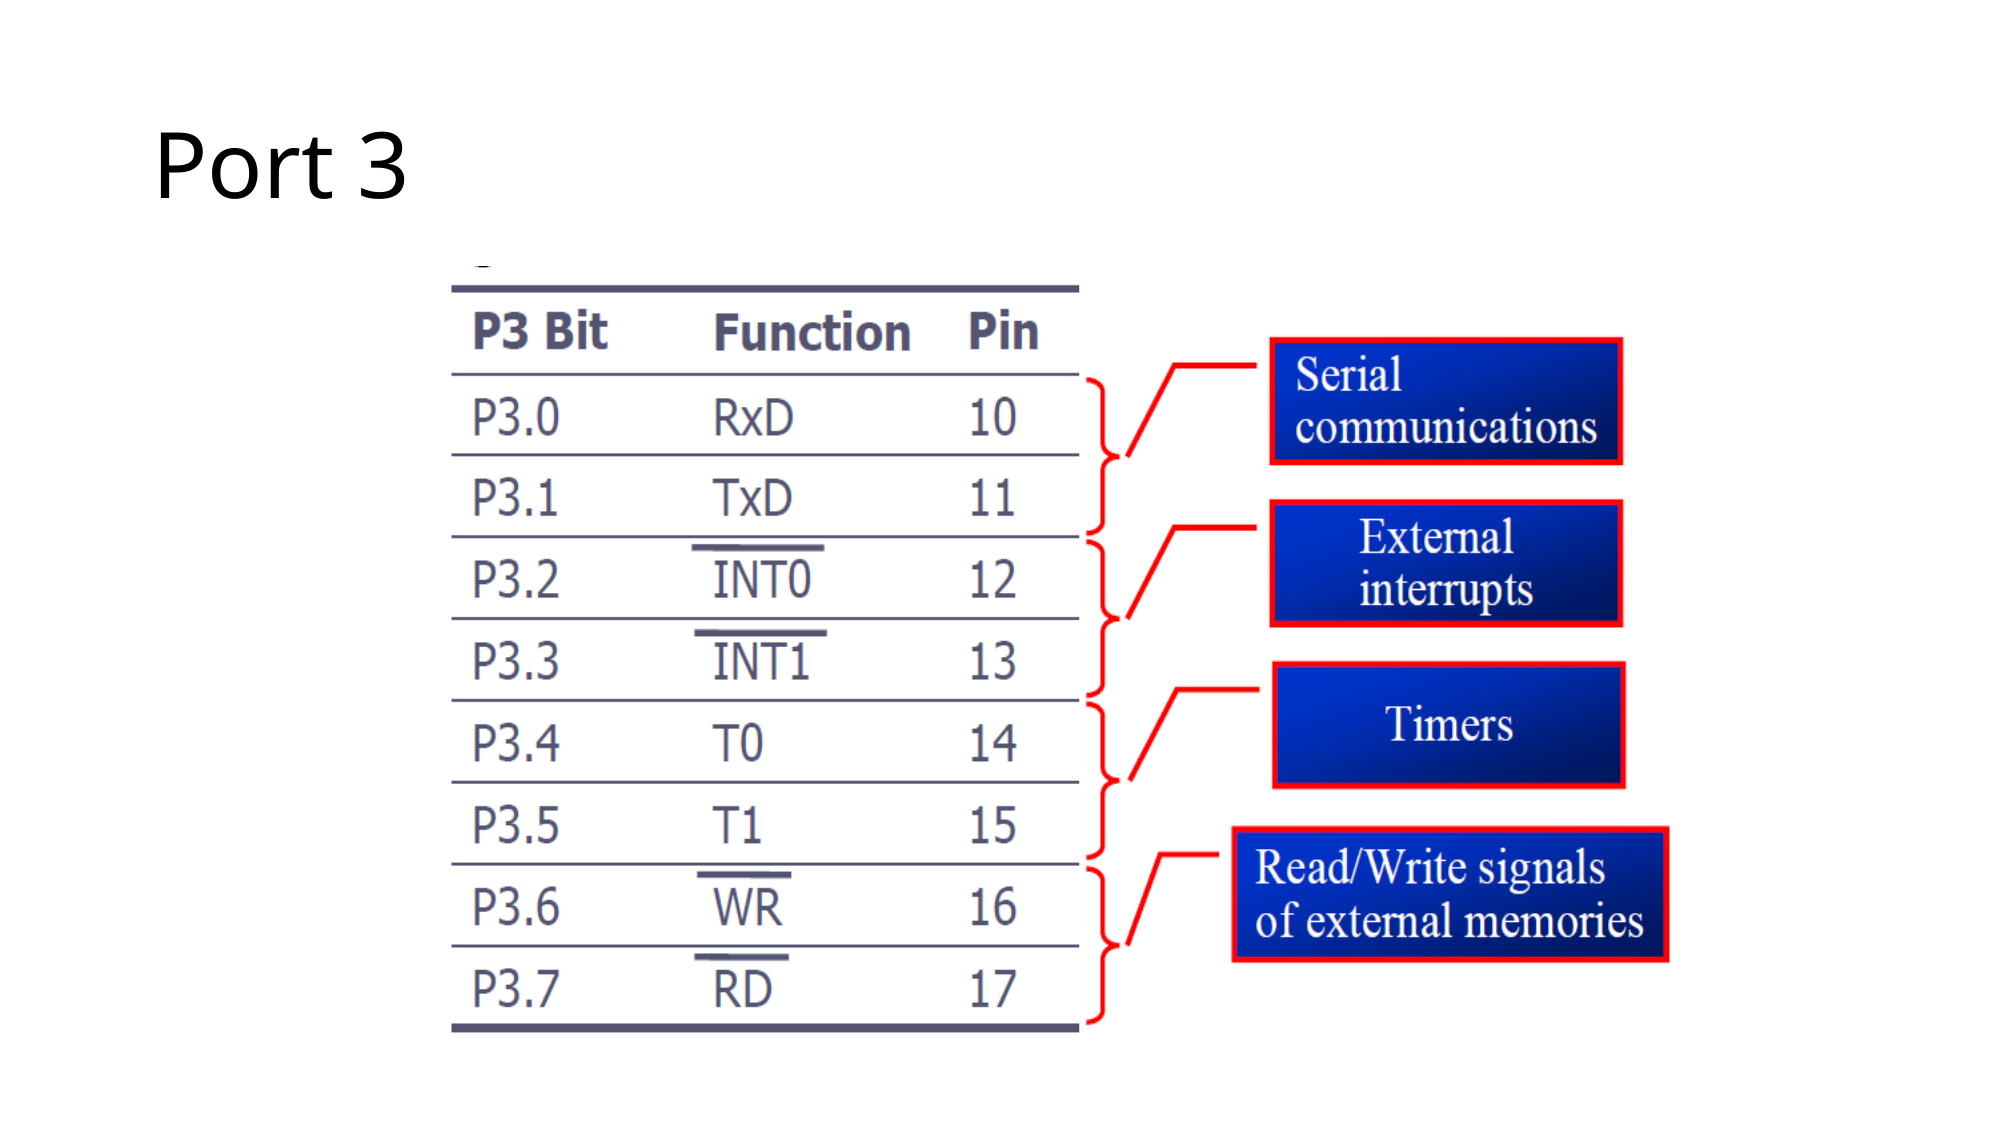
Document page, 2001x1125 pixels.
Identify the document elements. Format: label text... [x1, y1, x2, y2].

picture [441, 266, 1687, 1046]
title Port 3 [137, 59, 1863, 278]
